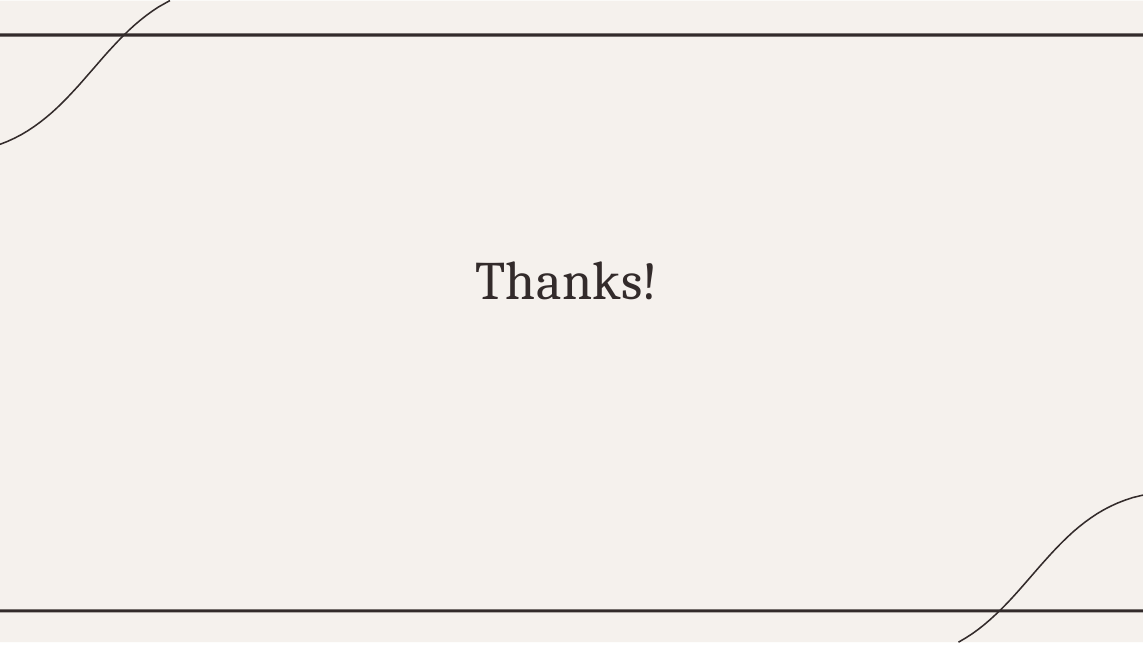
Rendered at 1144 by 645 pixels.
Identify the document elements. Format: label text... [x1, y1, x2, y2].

text_box [0, 609, 1143, 613]
text_box [958, 613, 998, 643]
title Thanks! [473, 242, 668, 354]
text_box [1000, 495, 1143, 609]
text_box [0, 0, 1144, 146]
